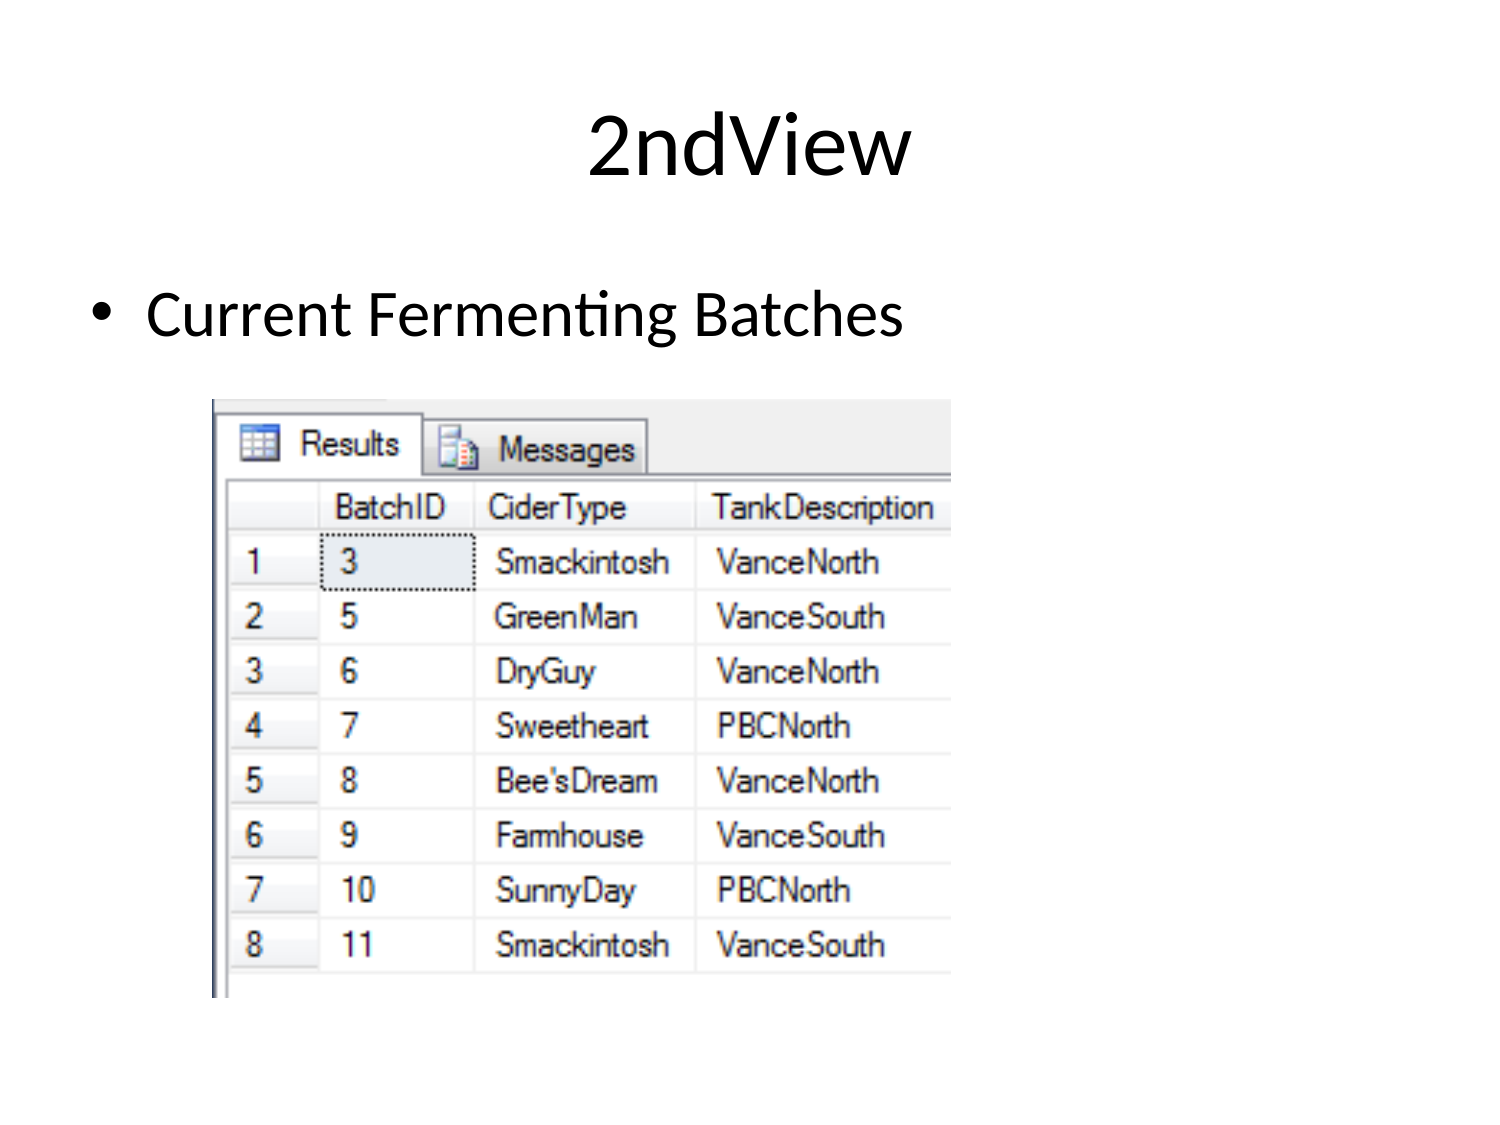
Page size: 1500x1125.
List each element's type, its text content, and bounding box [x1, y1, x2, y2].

picture [212, 399, 951, 998]
title 2ndView [75, 45, 1425, 233]
list Current Fermenting Batches [75, 262, 1425, 1005]
